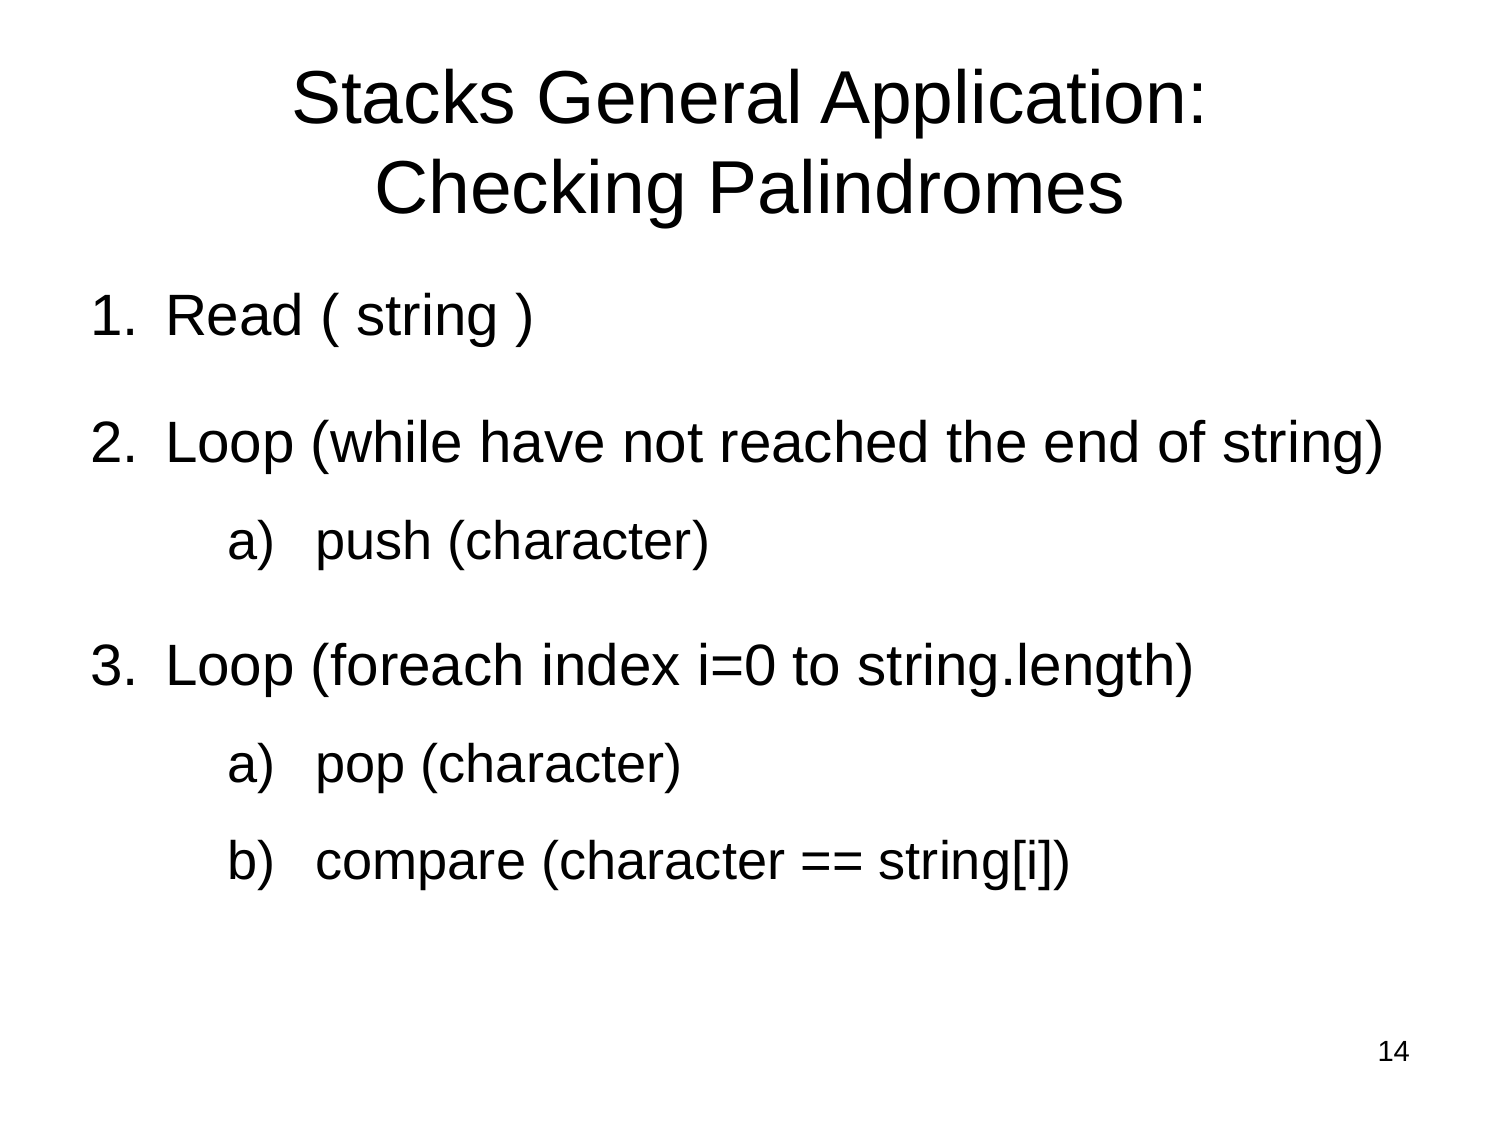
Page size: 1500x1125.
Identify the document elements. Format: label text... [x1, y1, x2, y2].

list Read ( string ) Loop (while have not reached the end of string) push (character) Loop (foreach index i=0 to string.length) pop (character) compare (character == string[i]) [74, 262, 1426, 1006]
title Stacks General Application: Checking Palindromes [74, 44, 1426, 233]
slide_number 14 [1287, 1024, 1426, 1103]
